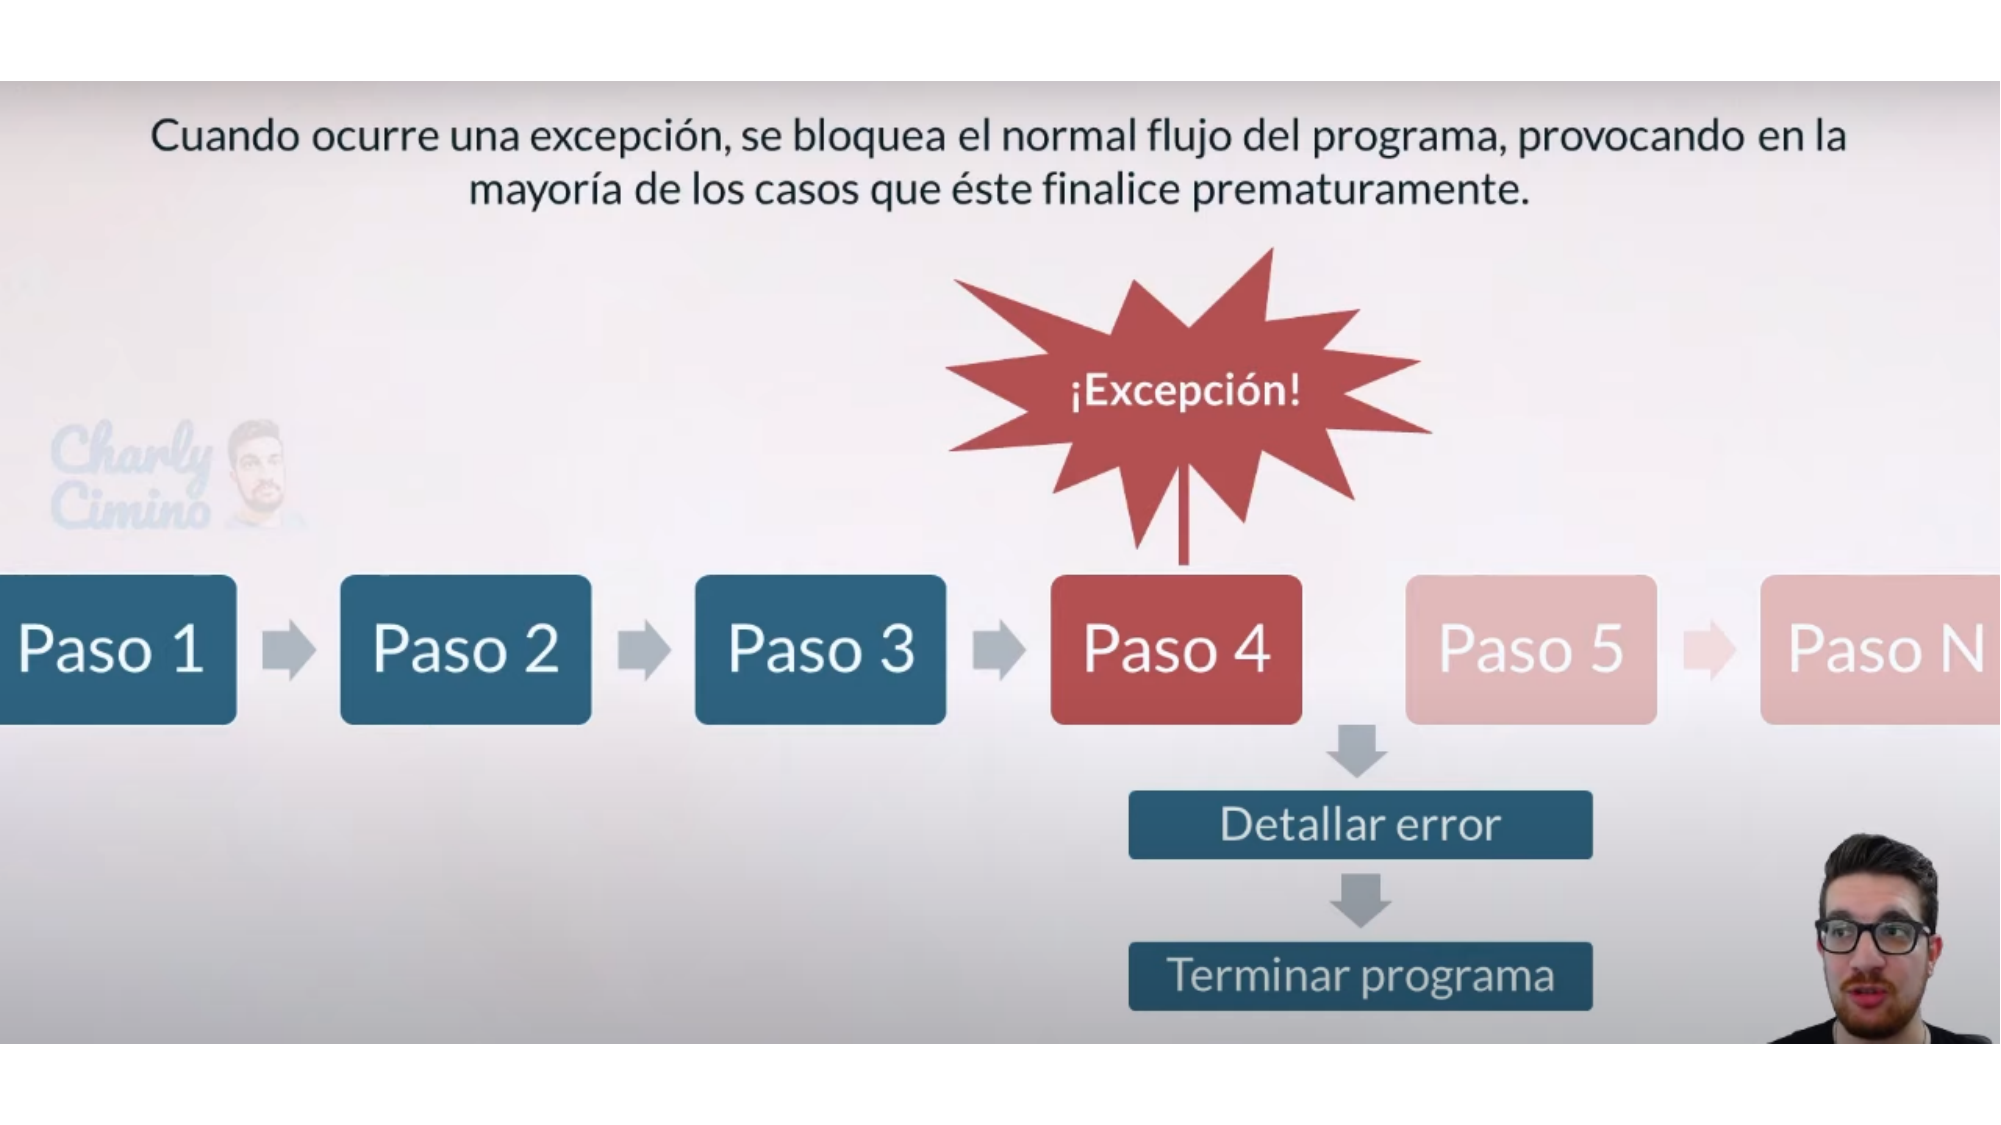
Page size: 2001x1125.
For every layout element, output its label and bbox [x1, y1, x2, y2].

picture [0, 81, 2000, 1044]
